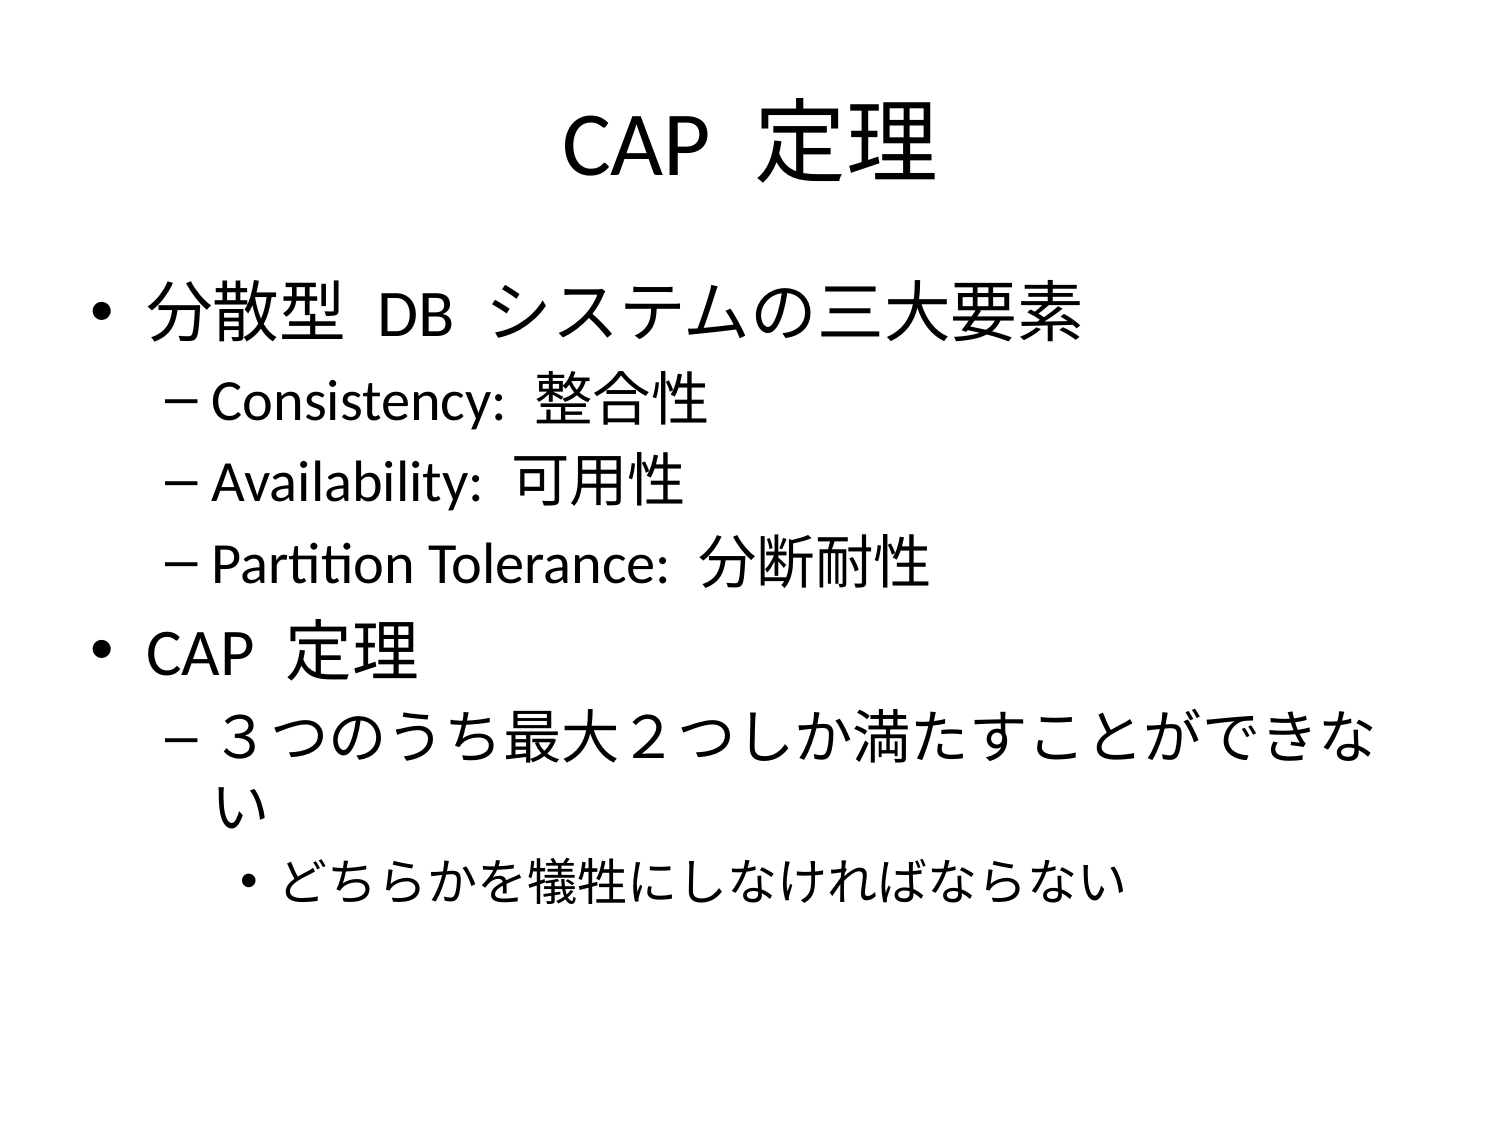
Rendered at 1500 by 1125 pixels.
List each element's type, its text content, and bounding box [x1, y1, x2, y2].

list 分散型 DB システムの三大要素 Consistency: 整合性 Availability: 可用性 Partition Tolerance: 分断耐性 CAP 定理 ３つのうち最大２つしか満たすことができない どちらかを犠牲にしなければならない [75, 262, 1425, 1005]
title CAP 定理 [75, 45, 1425, 233]
